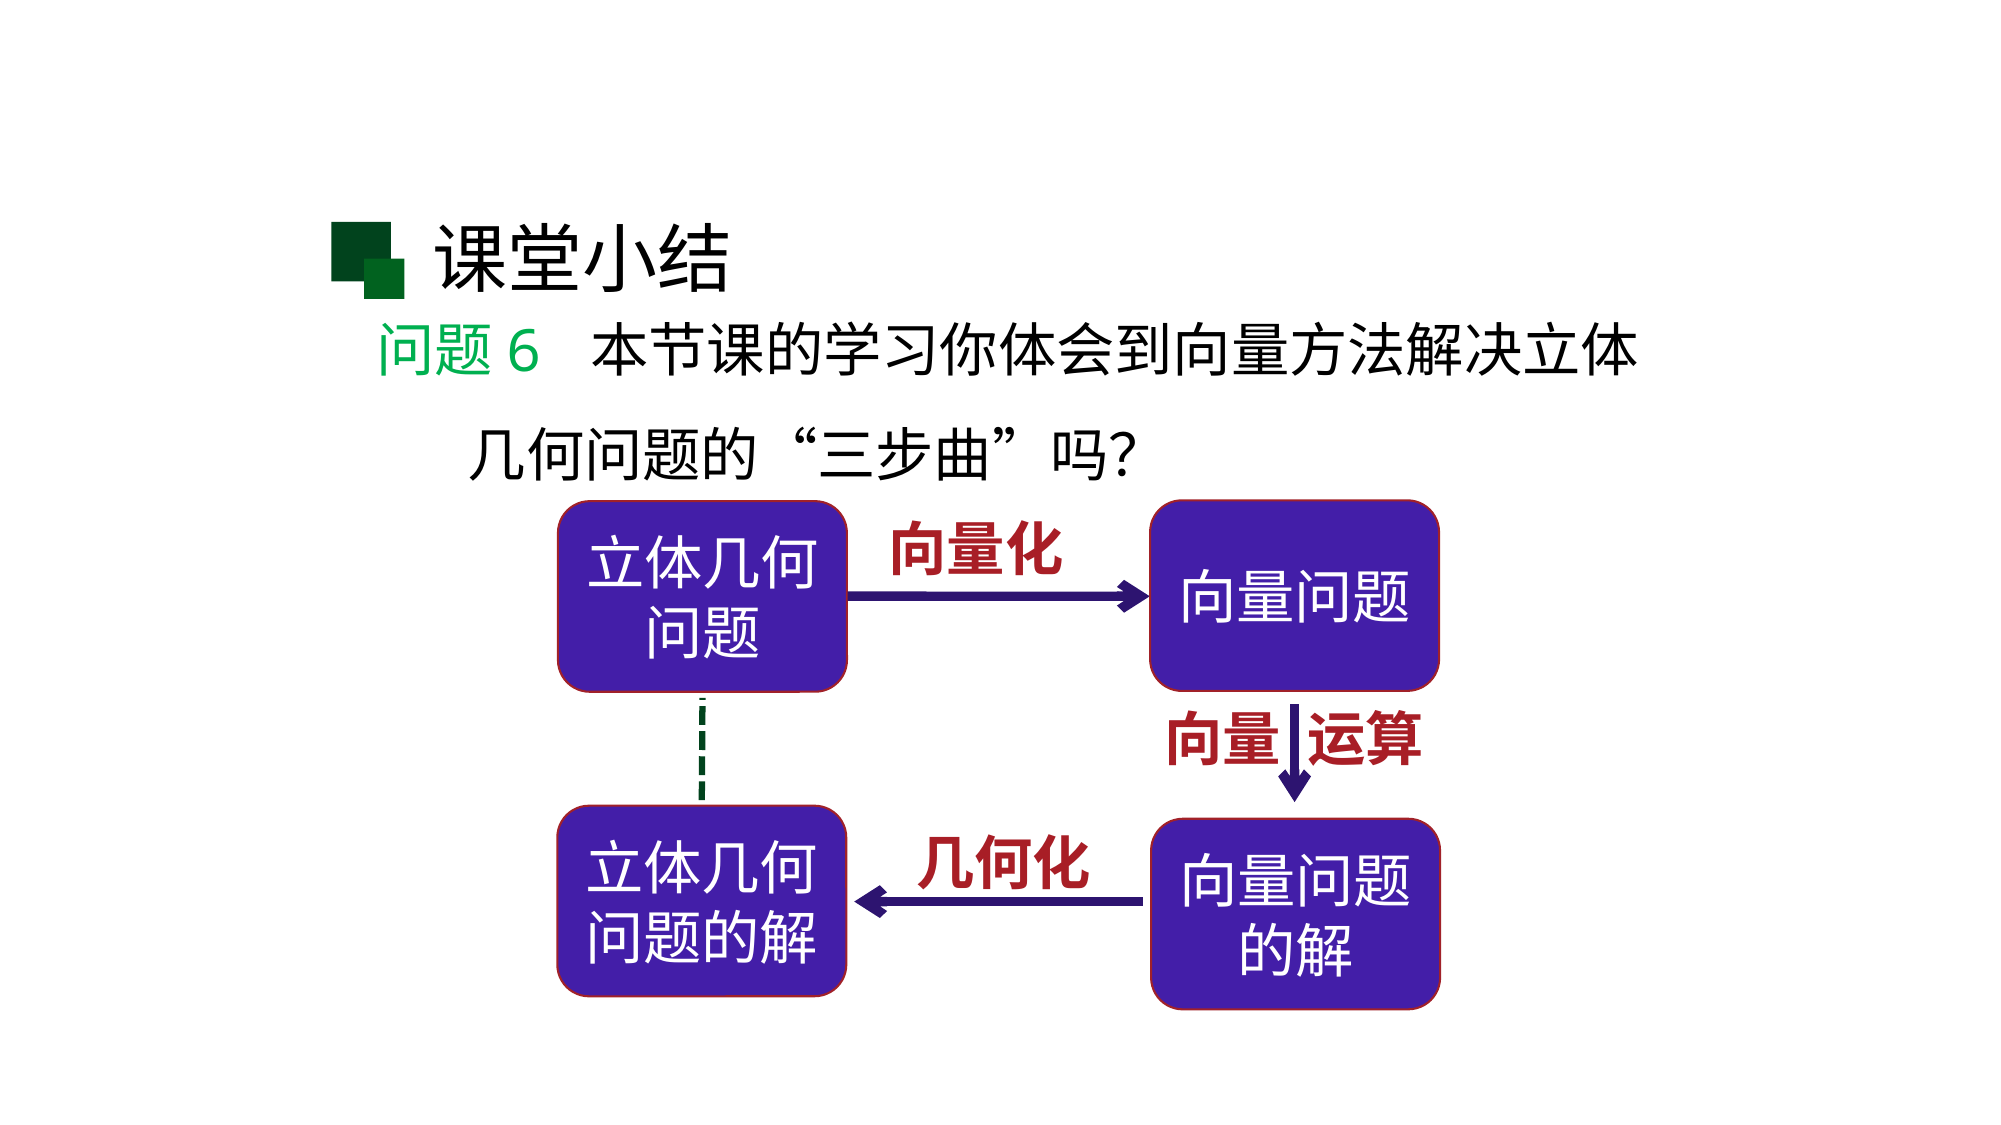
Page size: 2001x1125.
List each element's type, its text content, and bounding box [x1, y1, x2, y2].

text_box 问题6 本节课的学习你体会到向量方法解决立体 几何问题的“三步曲”吗？ [361, 270, 1671, 496]
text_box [331, 221, 405, 299]
text_box 立体几何 问题的解 [556, 804, 848, 998]
text_box 立体几何问题 [556, 500, 849, 693]
text_box 课堂小结 [417, 204, 948, 270]
text_box 几何化 [901, 818, 1173, 904]
text_box 向量 运算 [1149, 694, 1499, 780]
text_box 向量问题 [1149, 499, 1441, 692]
text_box 向量化 [873, 504, 1090, 590]
text_box 向量问题的解 [1150, 817, 1442, 1011]
